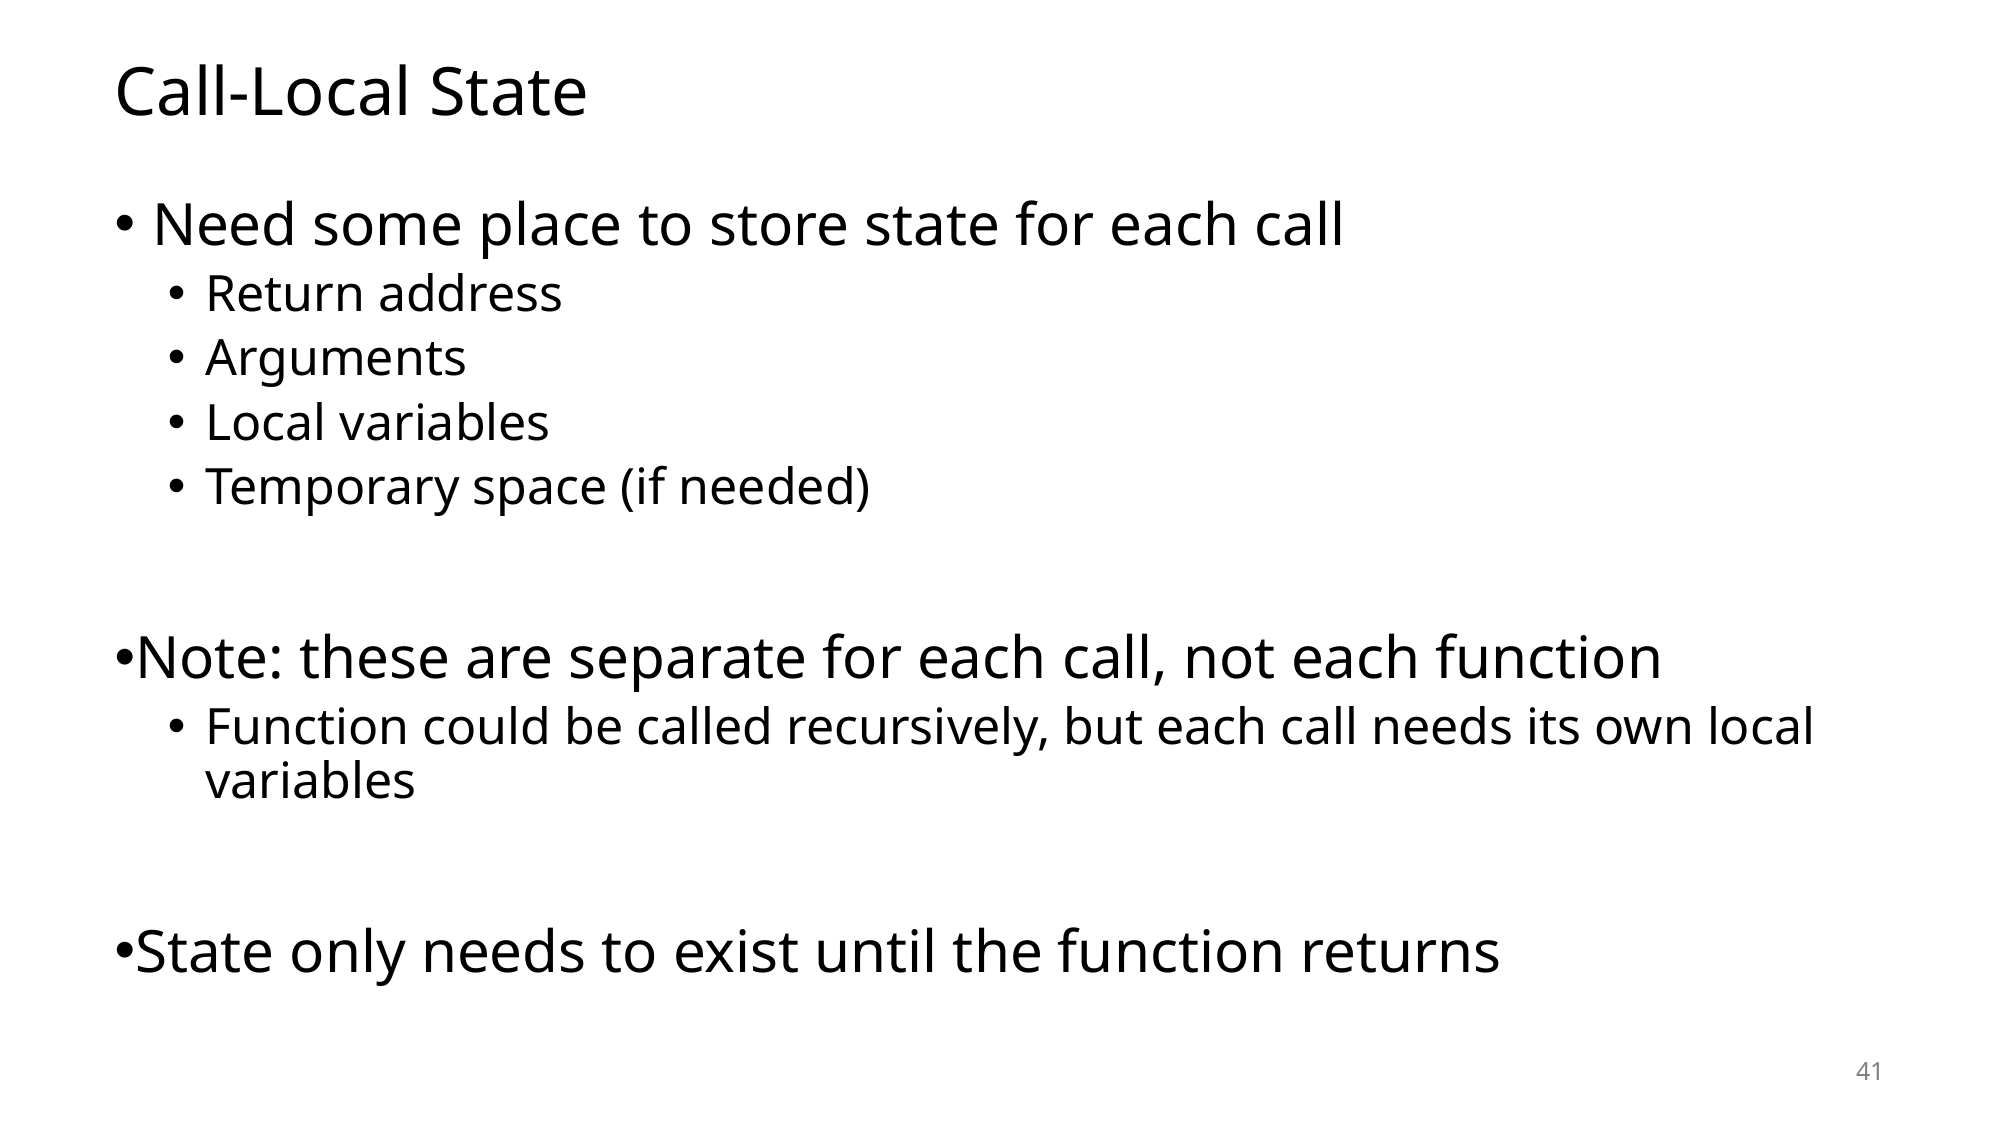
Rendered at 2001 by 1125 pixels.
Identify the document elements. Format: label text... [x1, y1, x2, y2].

list Need some place to store state for each call Return address Arguments Local variables Temporary space (if needed) Note: these are separate for each call, not each function Function could be called recursively, but each call needs its own local variables State only needs to exist until the function returns [99, 187, 1900, 1013]
title Call-Local State [99, 37, 1900, 150]
slide_number 41 [1749, 1042, 1900, 1103]
